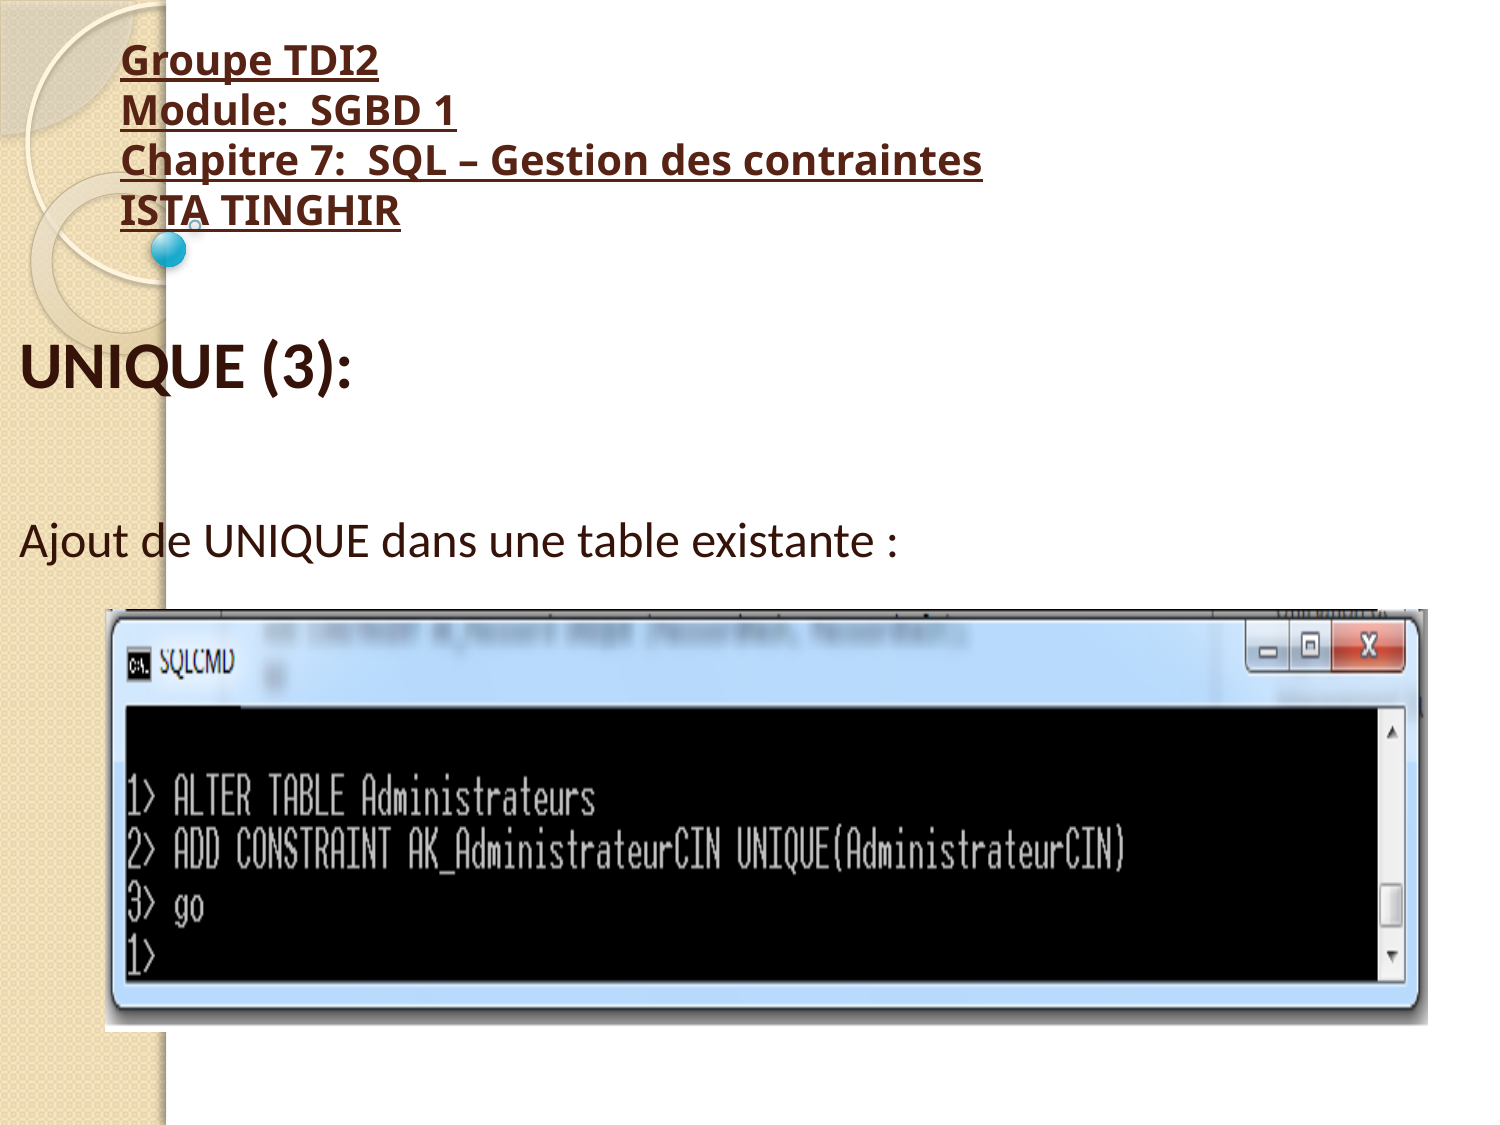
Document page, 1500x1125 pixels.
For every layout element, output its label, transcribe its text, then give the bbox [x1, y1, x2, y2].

title Groupe TDI2 Module: SGBD 1 Chapitre 7: SQL – Gestion des contraintes ISTA TINGHIR [105, 0, 1381, 242]
picture [105, 609, 1428, 1032]
subtitle UNIQUE (3): Ajout de UNIQUE dans une table existante : [0, 269, 1500, 1125]
